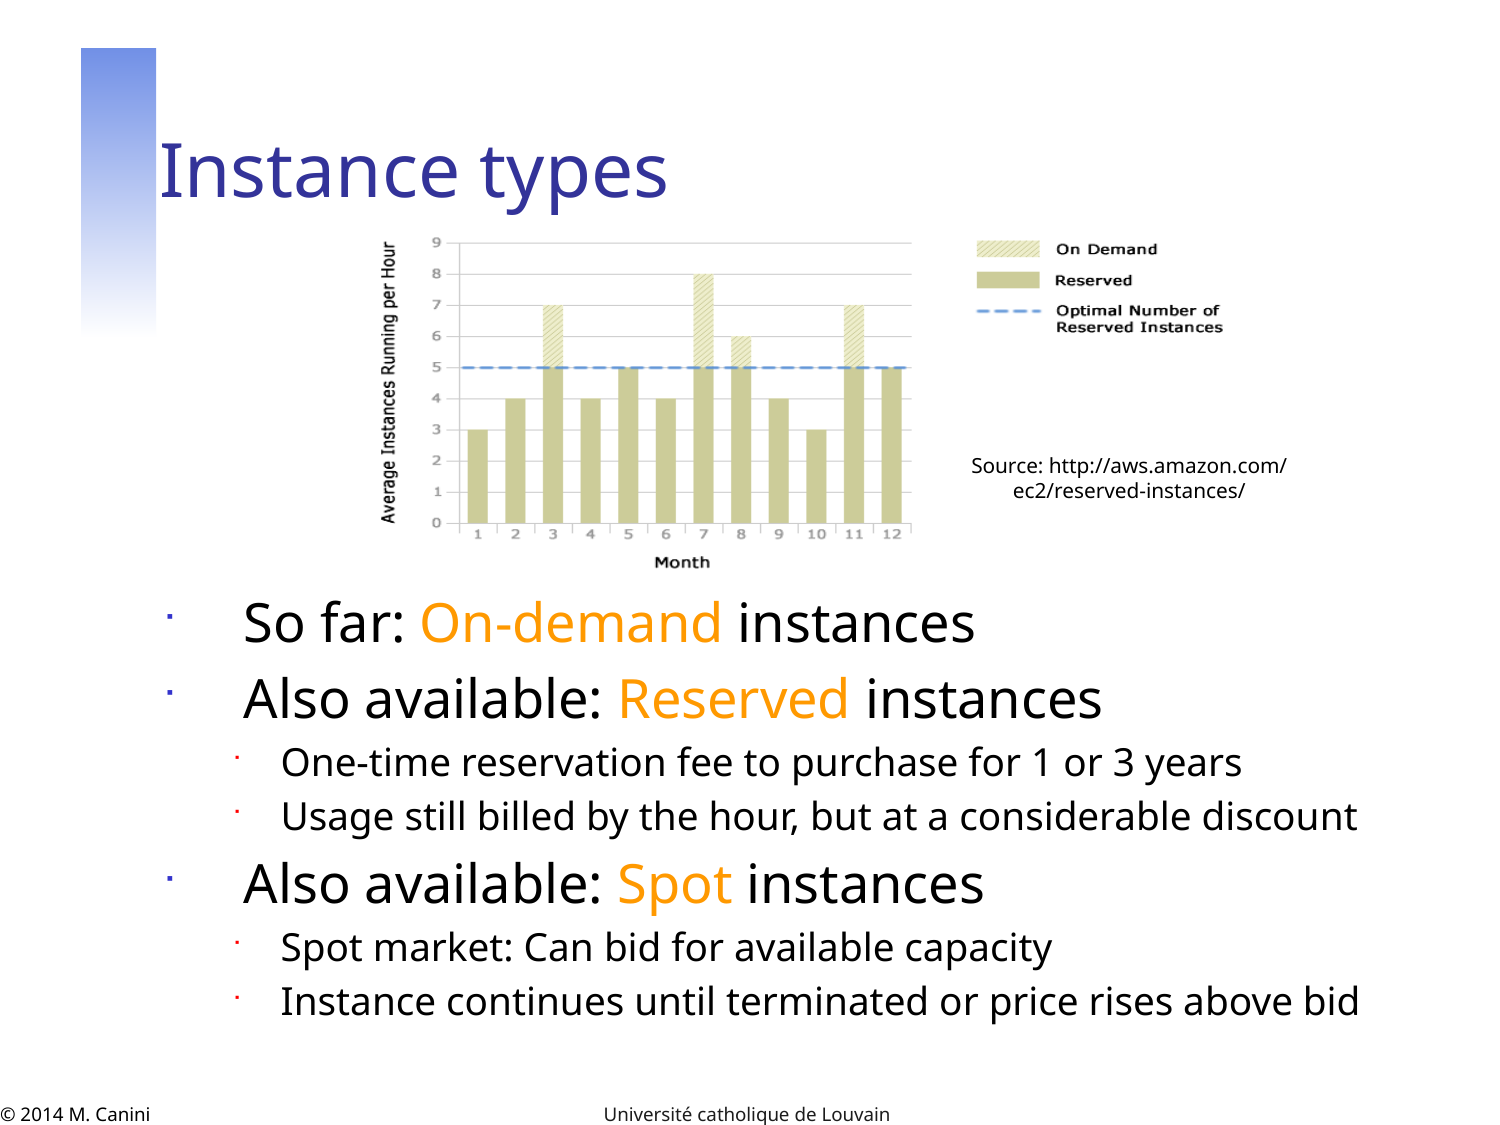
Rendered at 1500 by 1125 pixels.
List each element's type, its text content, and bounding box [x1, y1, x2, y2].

text_box Source: http://aws.amazon.com/ ec2/reserved-instances/ [1268, 444, 1295, 510]
slide_number [1124, 1001, 1438, 1039]
text_box Université catholique de Louvain [512, 1102, 986, 1125]
list So far: On-demand instances Also available: Reserved instances One-time reservation fee to purchase for 1 or 3 years Usage still billed by the hour, but at a considerable discount Also available: Spot instances Spot market: Can bid for available capacity Instance continues until terminated or price rises above bid [161, 587, 1438, 1090]
title Instance types [158, 49, 1438, 214]
picture [360, 225, 1268, 579]
